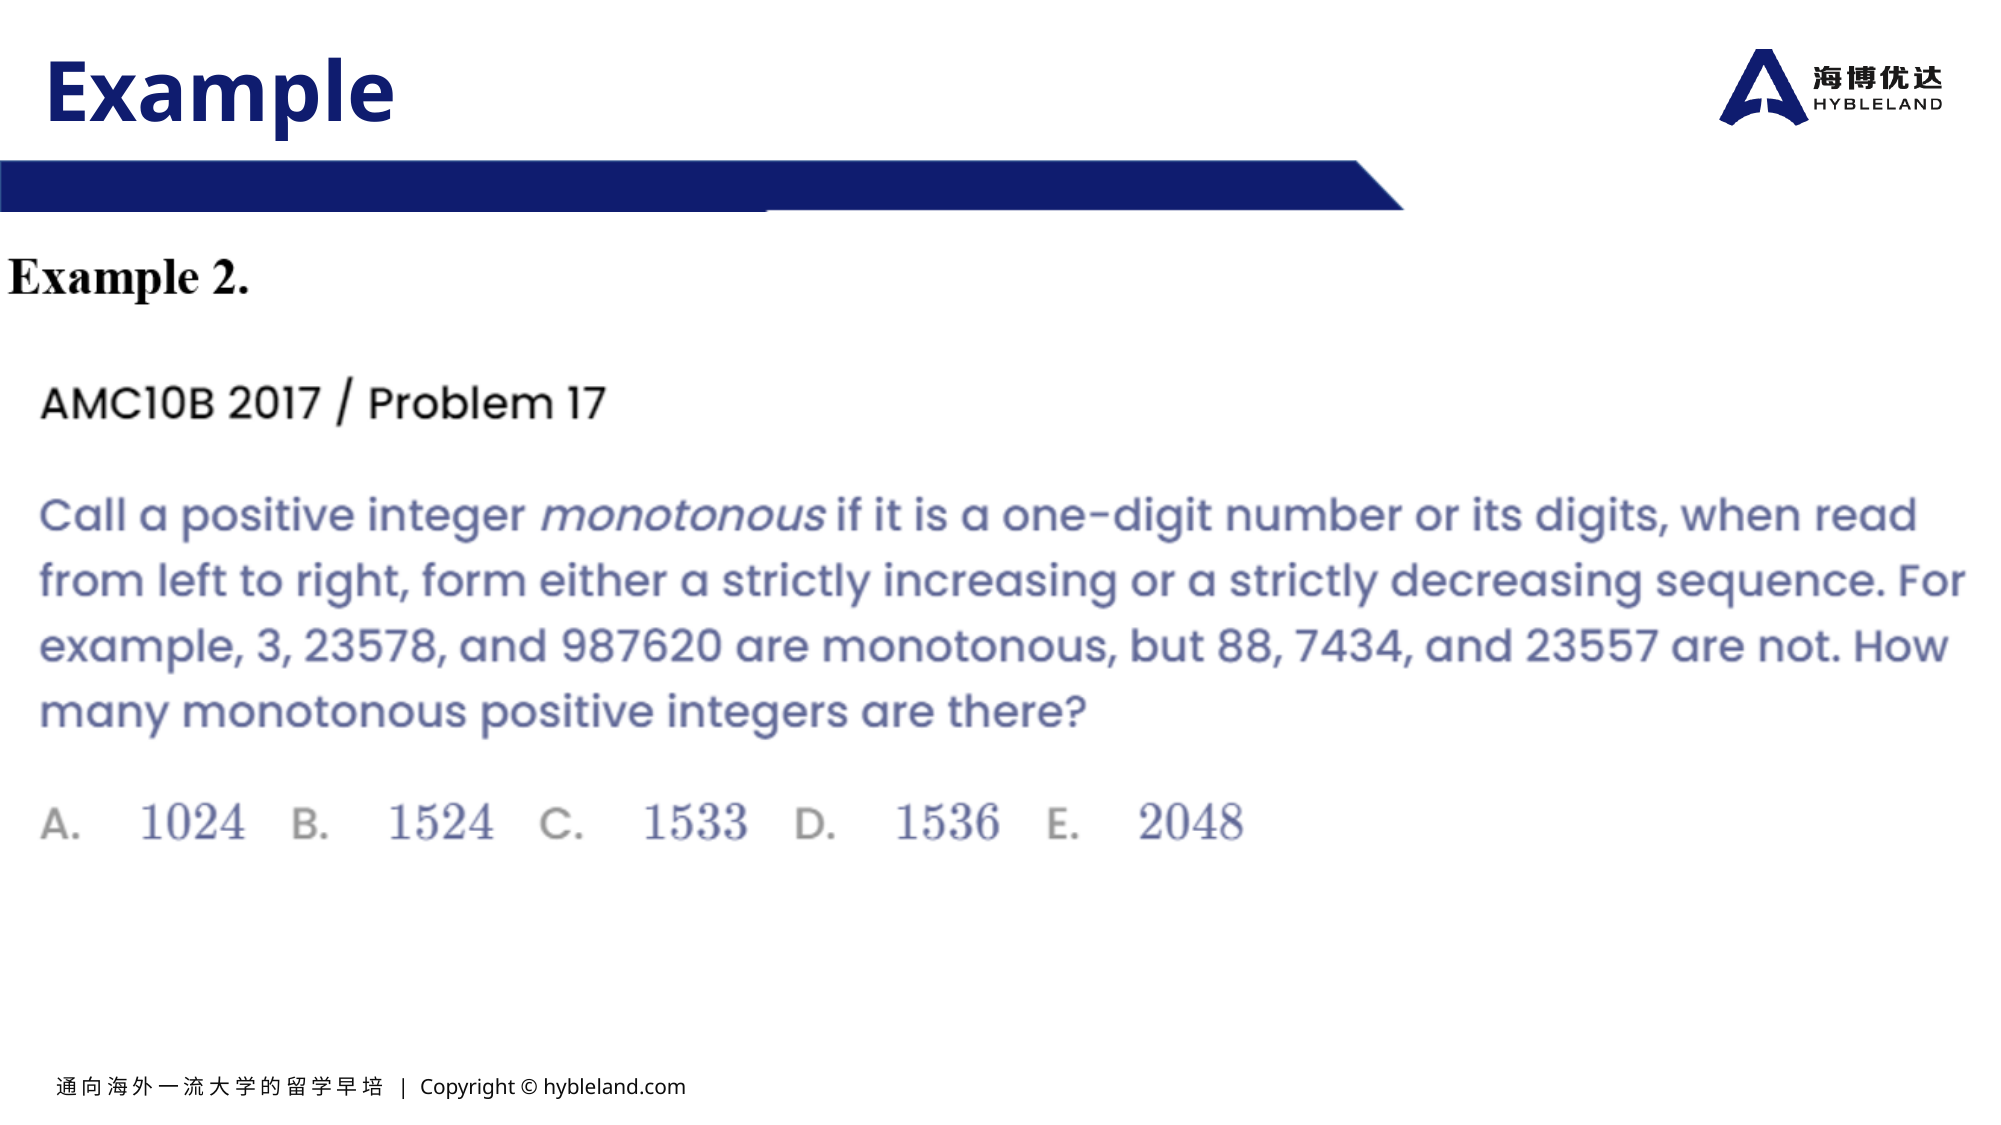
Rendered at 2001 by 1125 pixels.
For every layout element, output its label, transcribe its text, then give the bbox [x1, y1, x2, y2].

picture [1719, 49, 1942, 126]
picture [0, 247, 2000, 878]
text_box Example [28, 30, 1155, 146]
picture [0, 159, 1413, 212]
